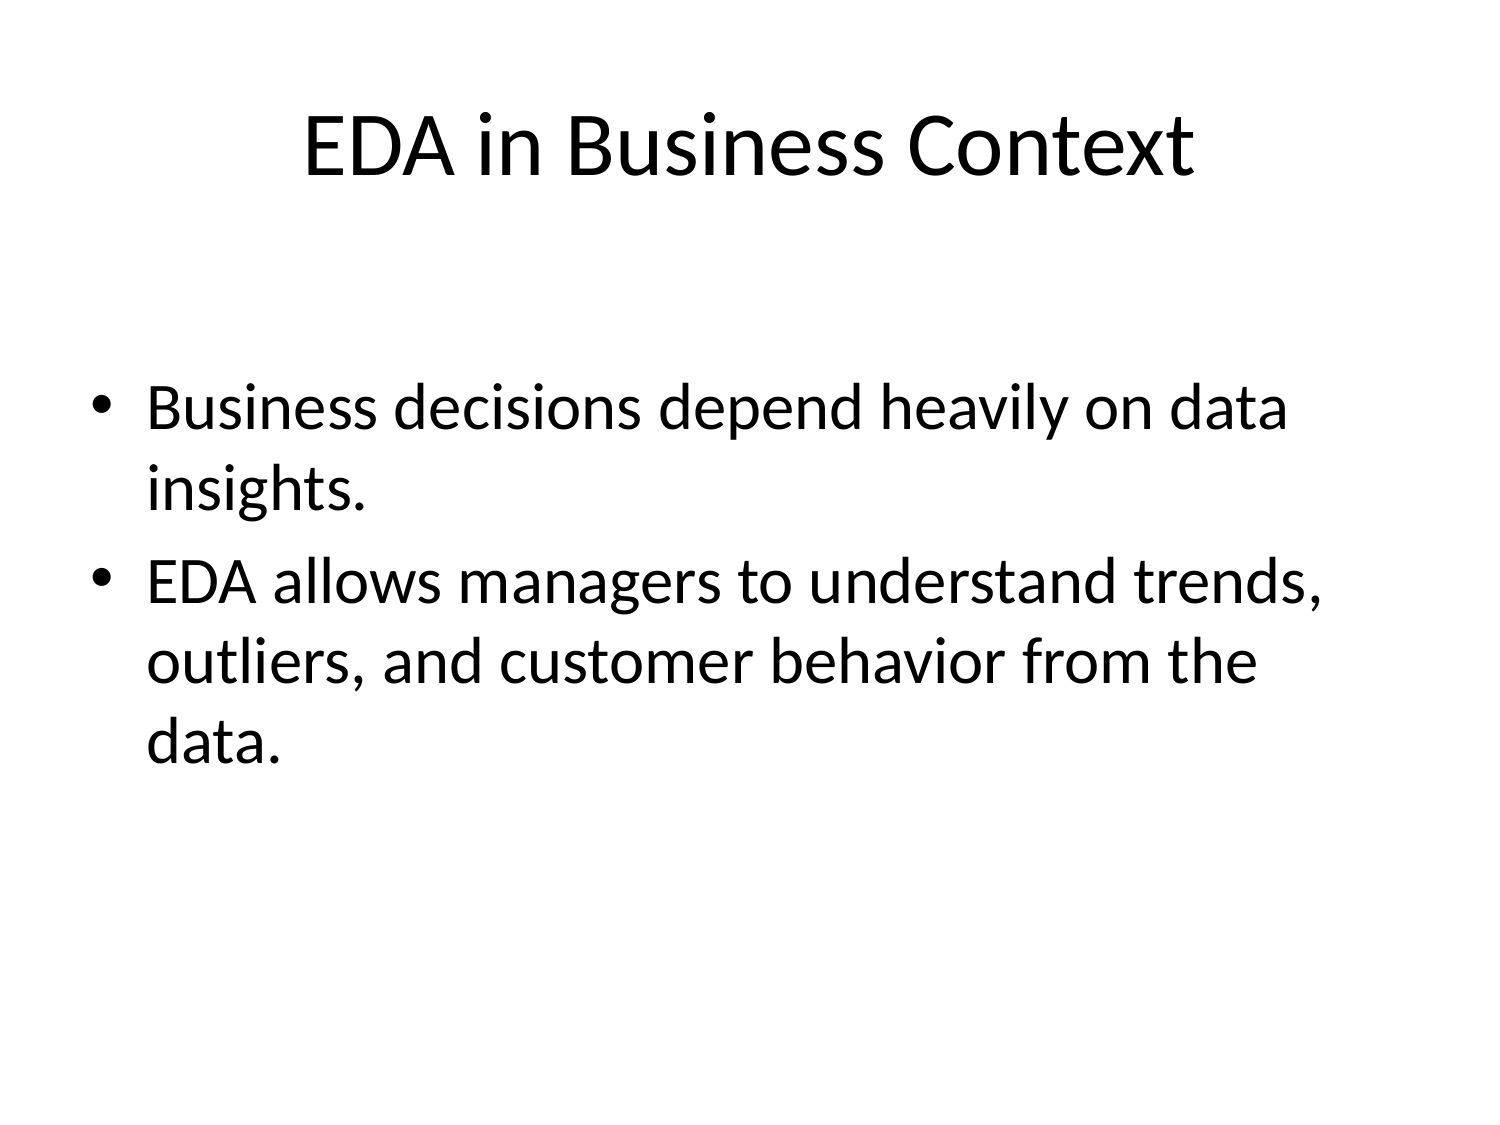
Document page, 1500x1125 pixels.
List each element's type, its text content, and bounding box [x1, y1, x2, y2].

title EDA in Business Context [75, 45, 1425, 233]
list Business decisions depend heavily on data insights. EDA allows managers to understand trends, outliers, and customer behavior from the data. [75, 262, 1425, 1005]
